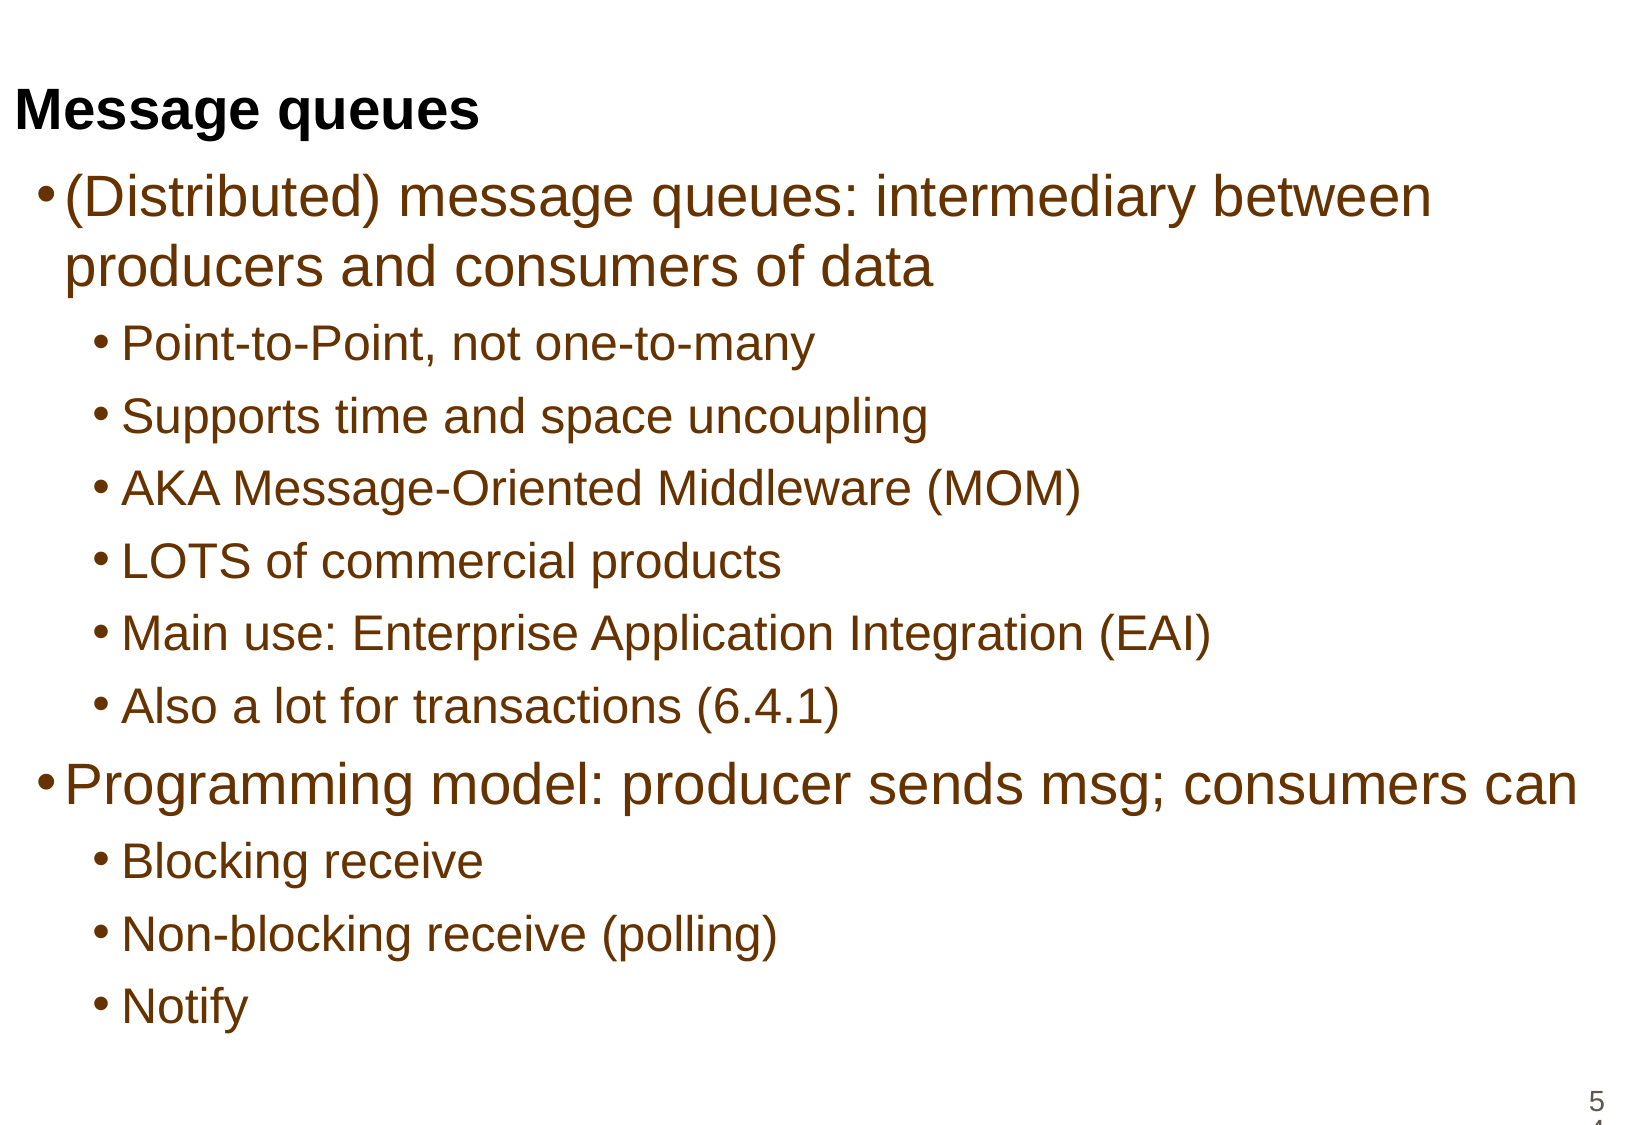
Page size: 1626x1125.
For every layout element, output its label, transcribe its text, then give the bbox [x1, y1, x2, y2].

list (Distributed) message queues: intermediary between producers and consumers of data Point-to-Point, not one-to-many Supports time and space uncoupling AKA Message-Oriented Middleware (MOM) LOTS of commercial products Main use: Enterprise Application Integration (EAI) Also a lot for transactions (6.4.1) Programming model: producer sends msg; consumers can Blocking receive Non-blocking receive (polling) Notify [0, 149, 1625, 1076]
slide_number 54 [1573, 1074, 1625, 1125]
title Message queues [0, 0, 1625, 149]
